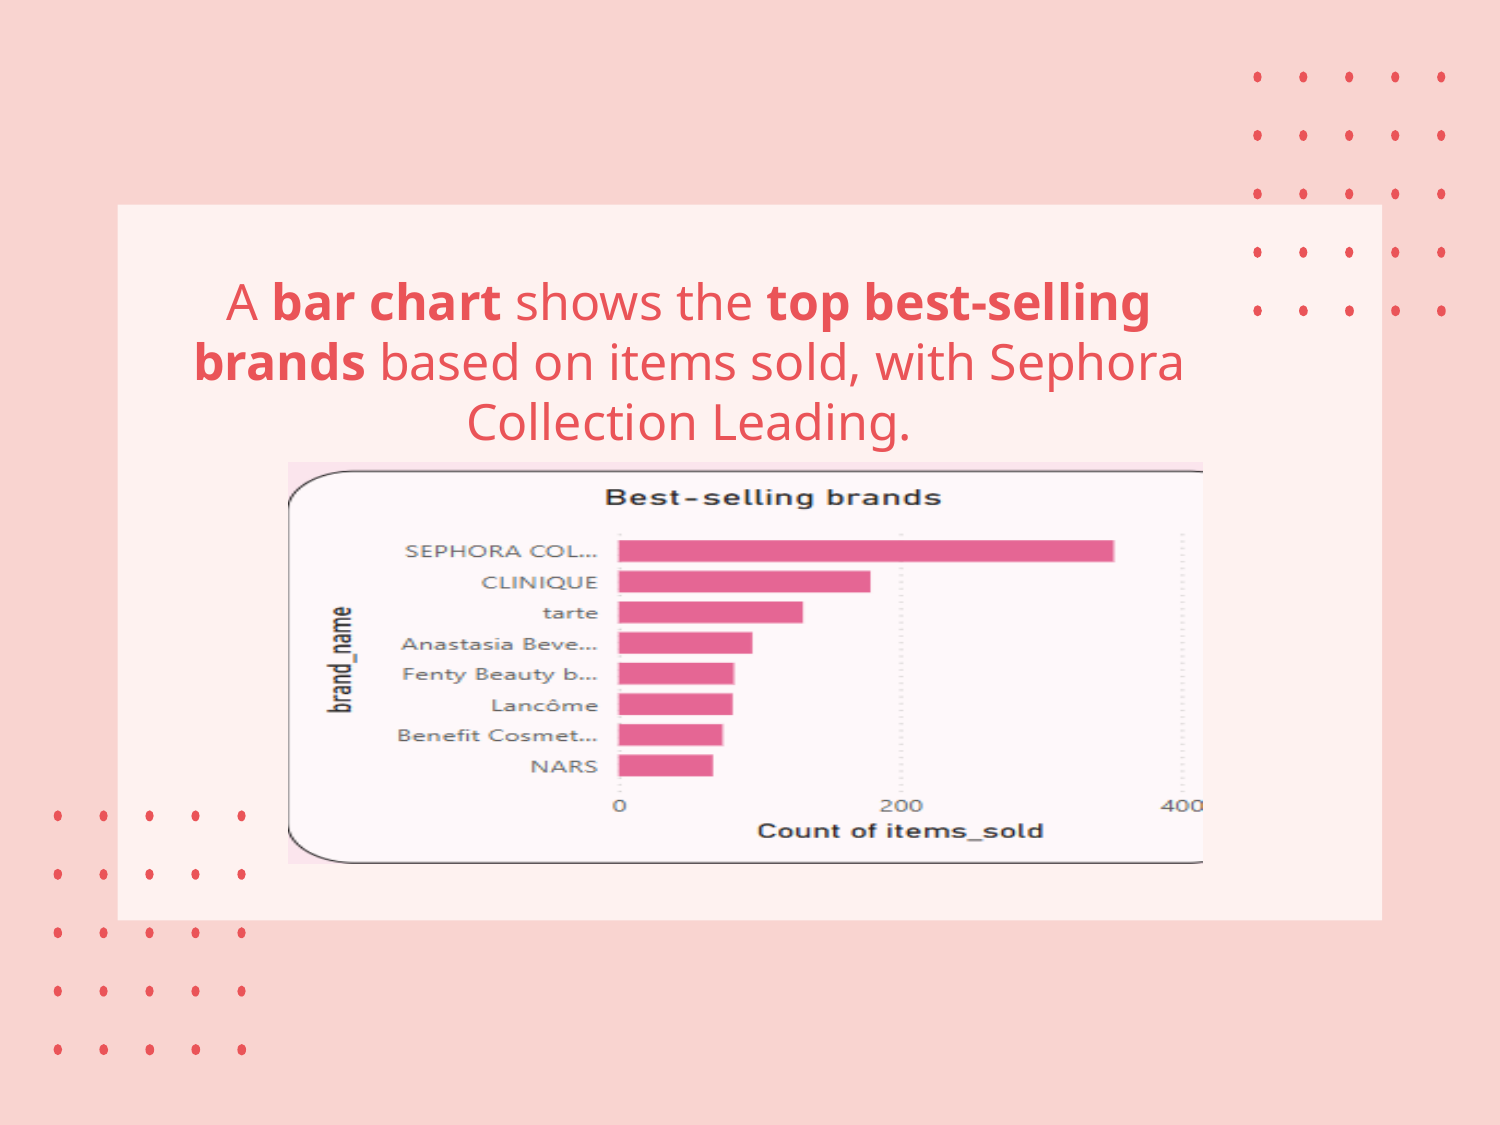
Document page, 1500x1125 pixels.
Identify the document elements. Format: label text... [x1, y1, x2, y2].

title A bar chart shows the top best-selling brands based on items sold, with Sephora Collection Leading. [167, 222, 1212, 499]
picture [288, 462, 1203, 864]
